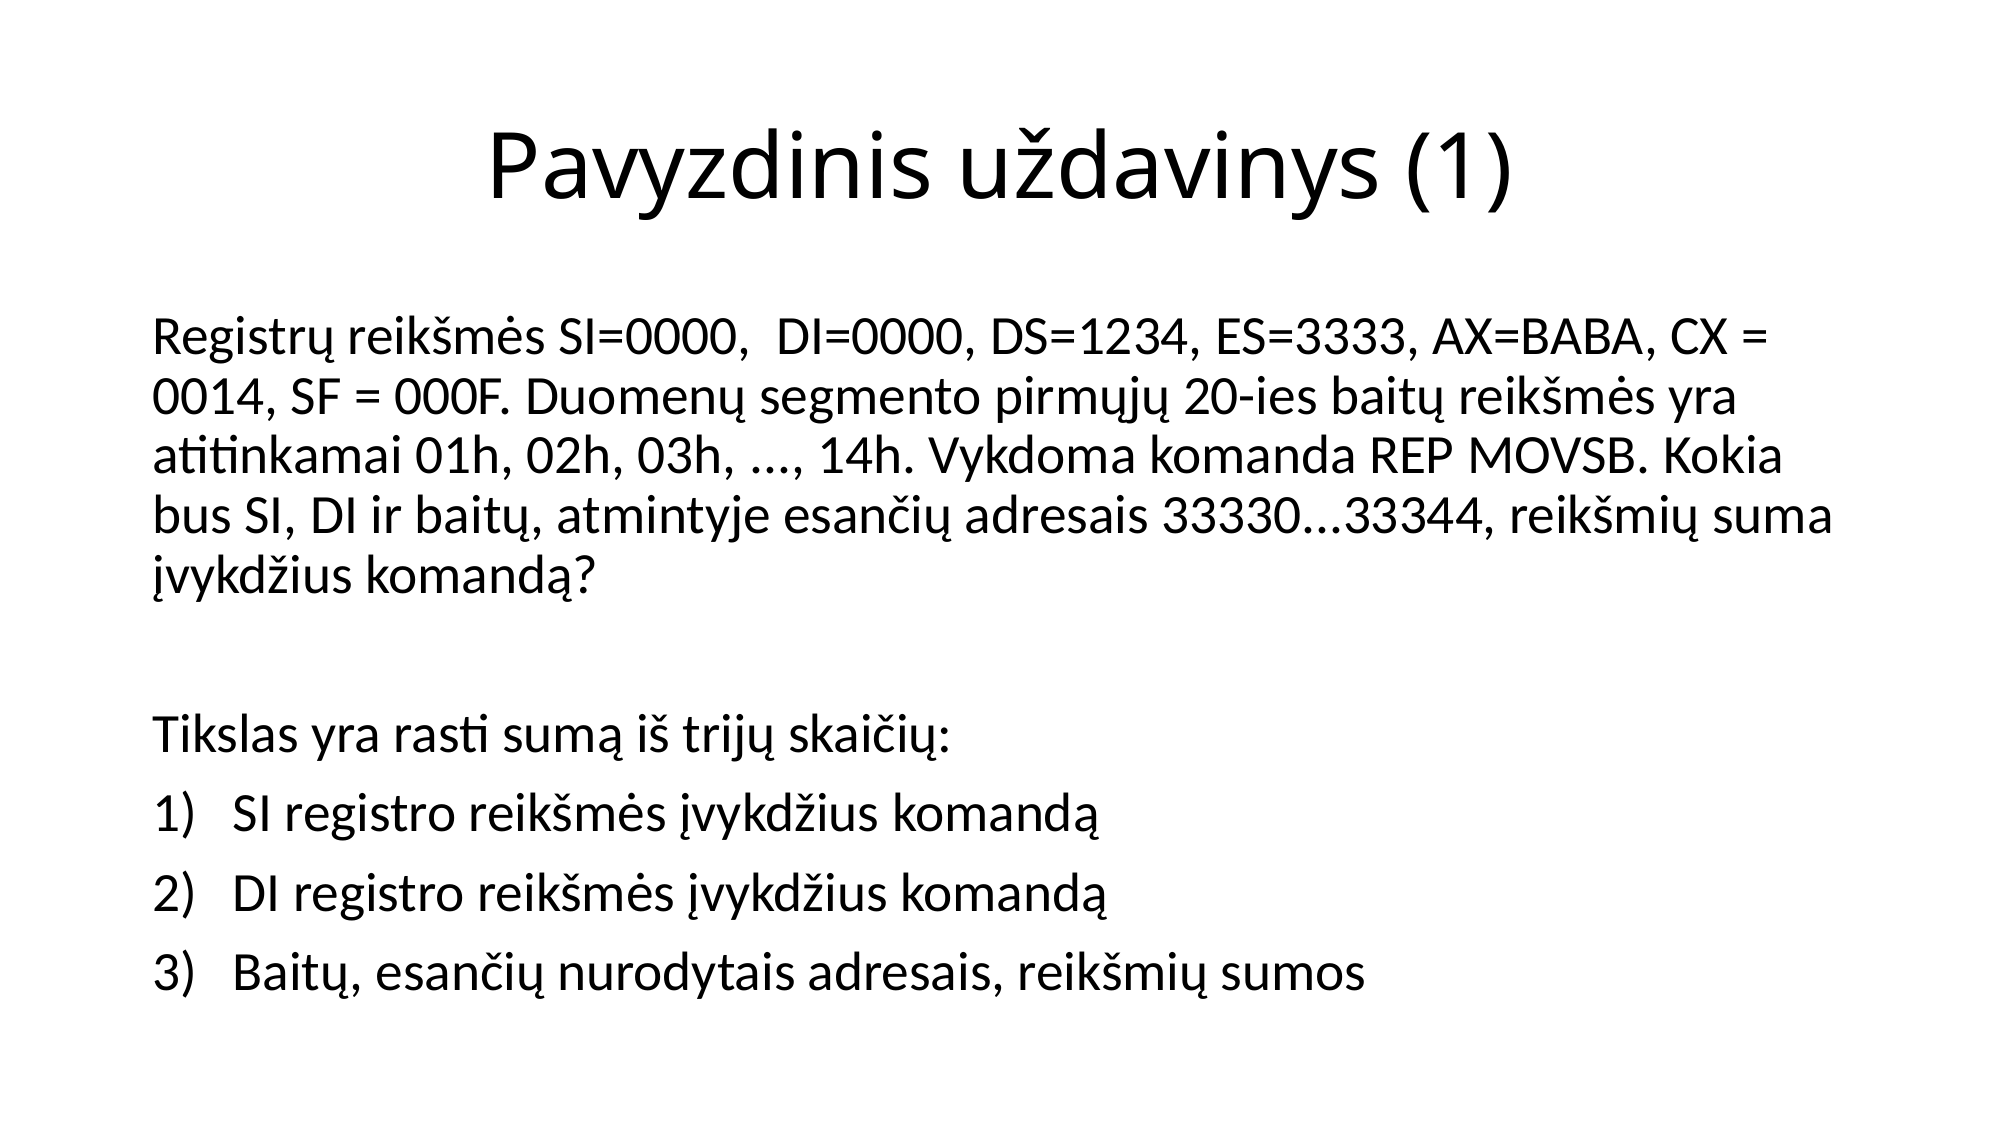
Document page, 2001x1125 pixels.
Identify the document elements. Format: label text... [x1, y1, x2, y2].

title Pavyzdinis uždavinys (1) [137, 59, 1863, 278]
list Registrų reikšmės SI=0000, DI=0000, DS=1234, ES=3333, AX=BABA, CX = 0014, SF = 000F. Duomenų segmento pirmųjų 20-ies baitų reikšmės yra atitinkamai 01h, 02h, 03h, ..., 14h. Vykdoma komanda REP MOVSB. Kokia bus SI, DI ir baitų, atmintyje esančių adresais 33330...33344, reikšmių suma įvykdžius komandą? Tikslas yra rasti sumą iš trijų skaičių: SI registro reikšmės įvykdžius komandą DI registro reikšmės įvykdžius komandą Baitų, esančių nurodytais adresais, reikšmių sumos [137, 299, 1863, 1014]
